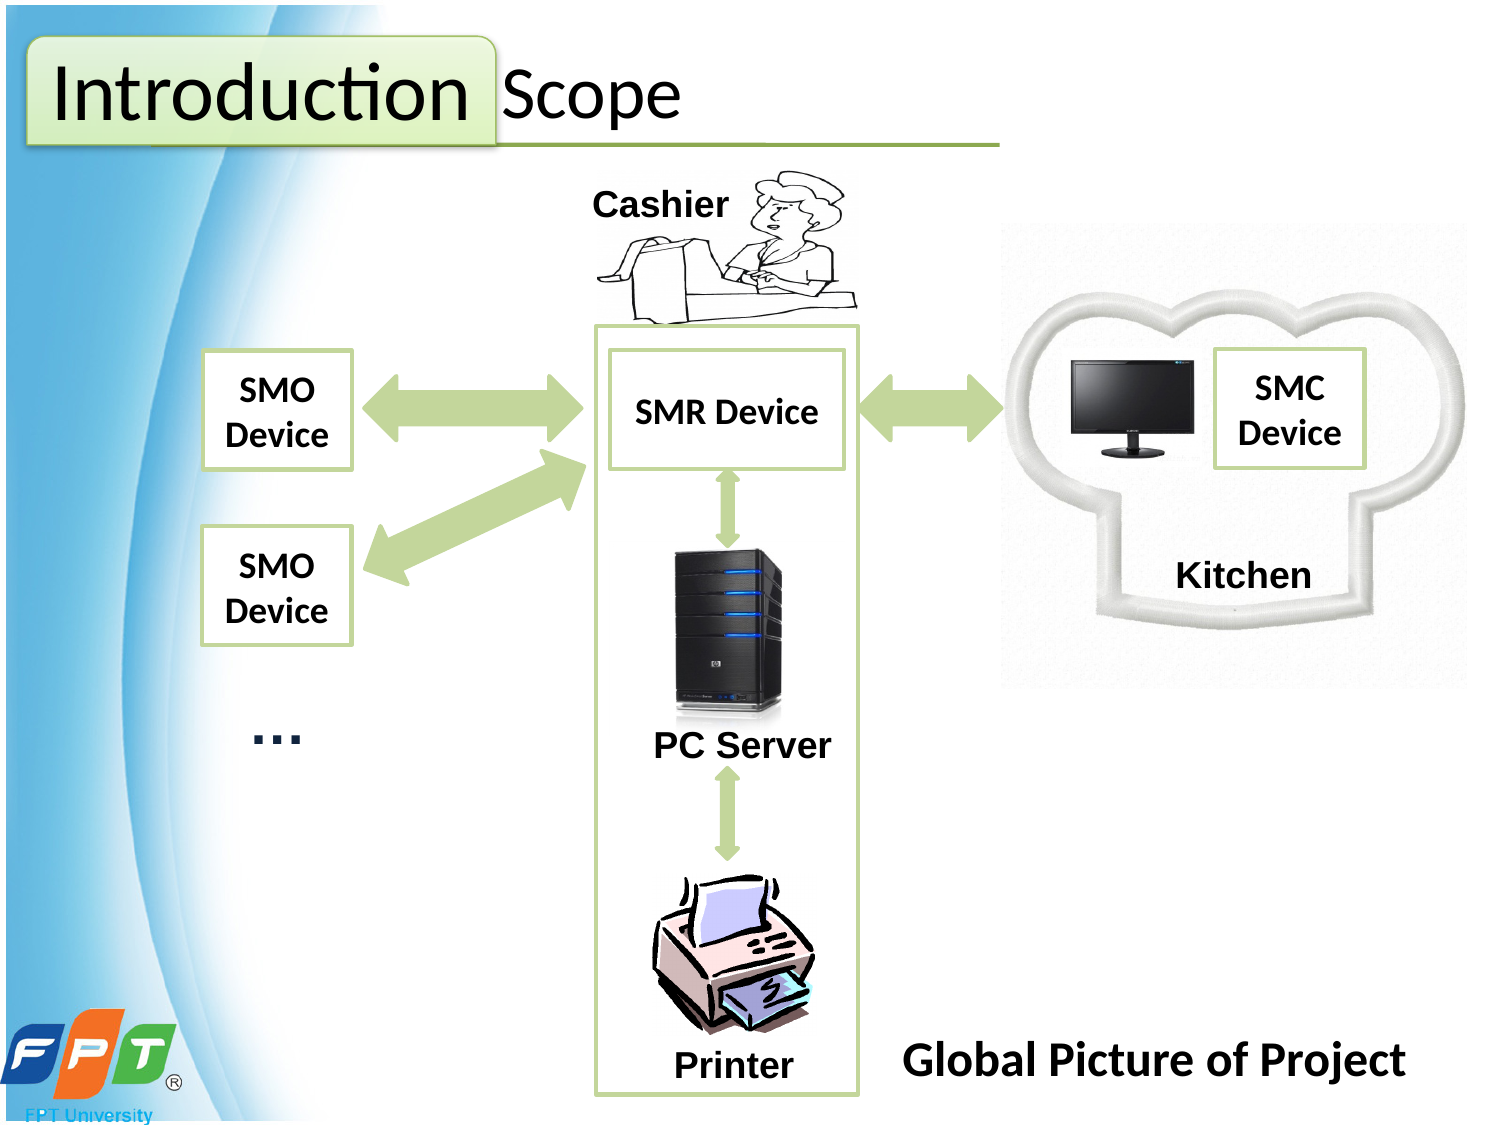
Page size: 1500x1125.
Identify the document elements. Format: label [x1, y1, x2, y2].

picture [0, 0, 1500, 1125]
text_box [88, 0, 938, 254]
